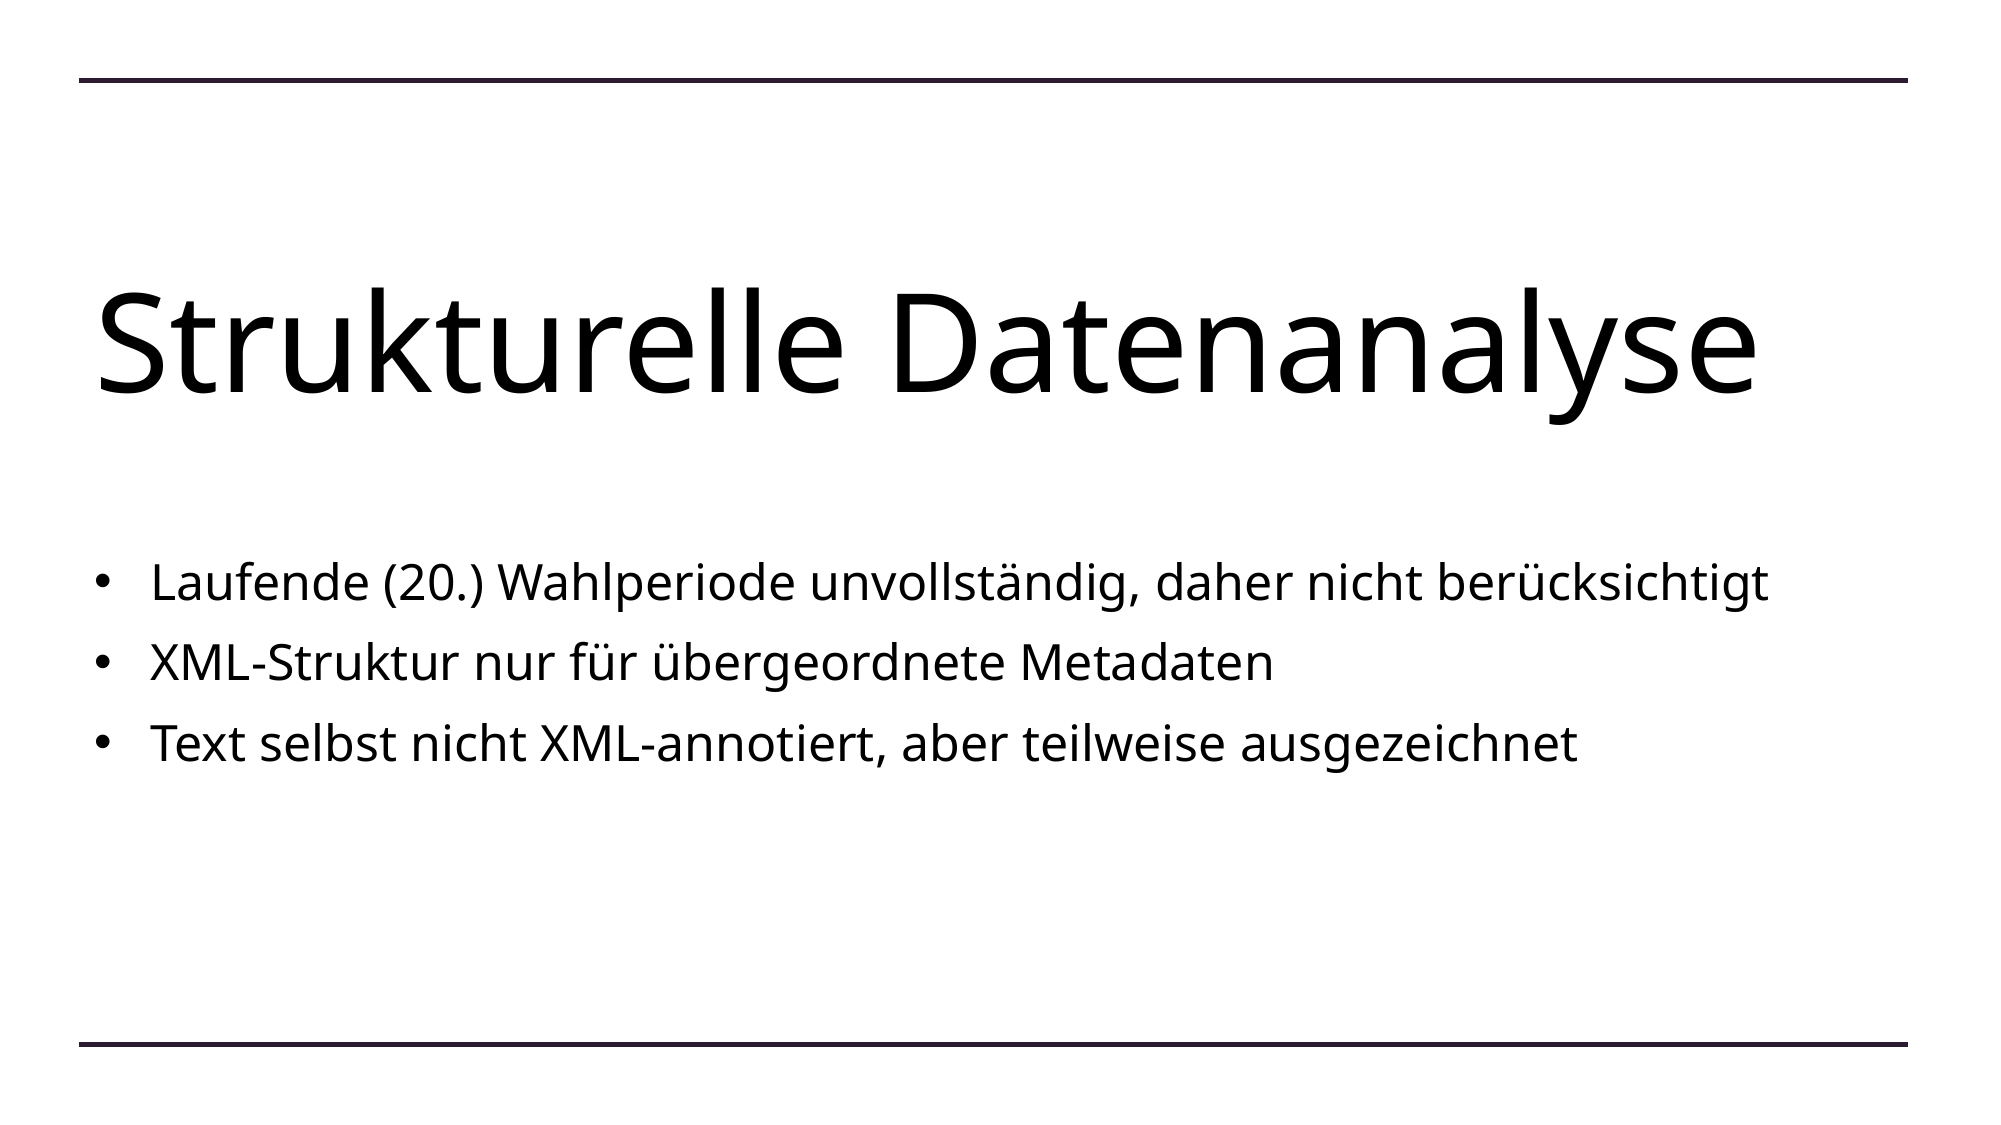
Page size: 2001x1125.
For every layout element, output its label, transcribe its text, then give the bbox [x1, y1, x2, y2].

list Laufende (20.) Wahlperiode unvollständig, daher nicht berücksichtigt XML-Struktur nur für übergeordnete Metadaten Text selbst nicht XML-annotiert, aber teilweise ausgezeichnet [79, 542, 1803, 965]
title Strukturelle Datenanalyse [79, 160, 1824, 515]
